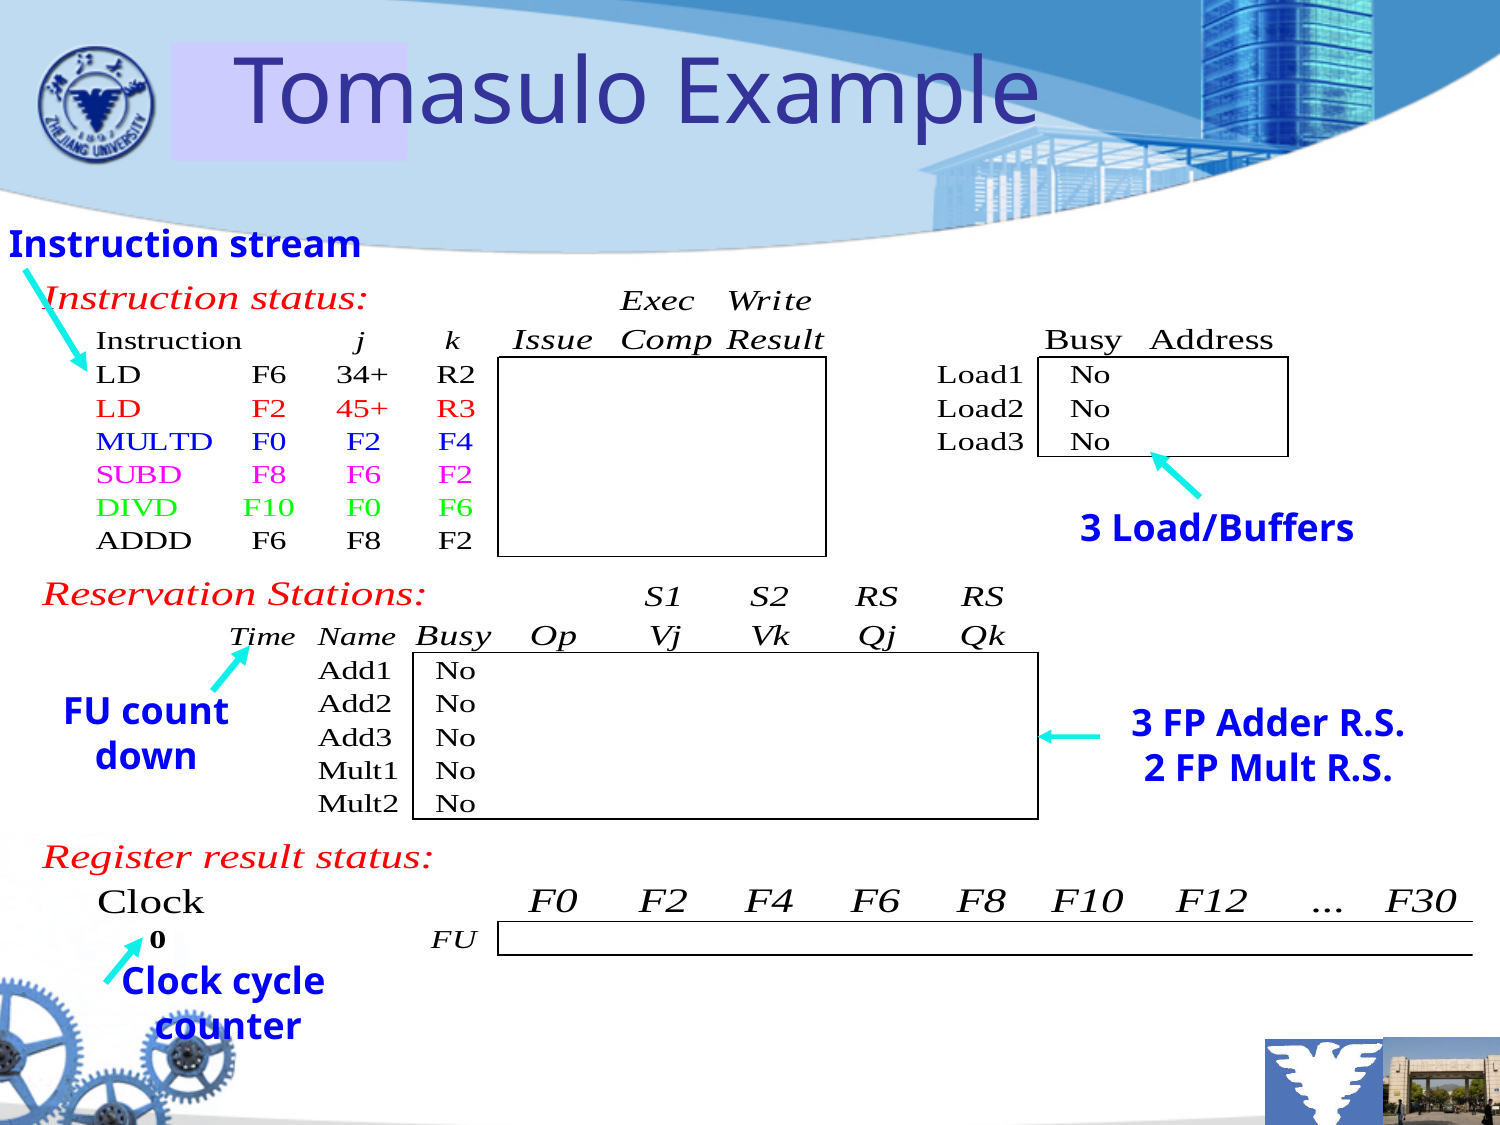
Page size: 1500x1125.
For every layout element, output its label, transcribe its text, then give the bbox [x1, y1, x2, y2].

title Tomasulo Example [218, 12, 1351, 150]
picture [0, 0, 1500, 1125]
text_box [0, 212, 1475, 1055]
